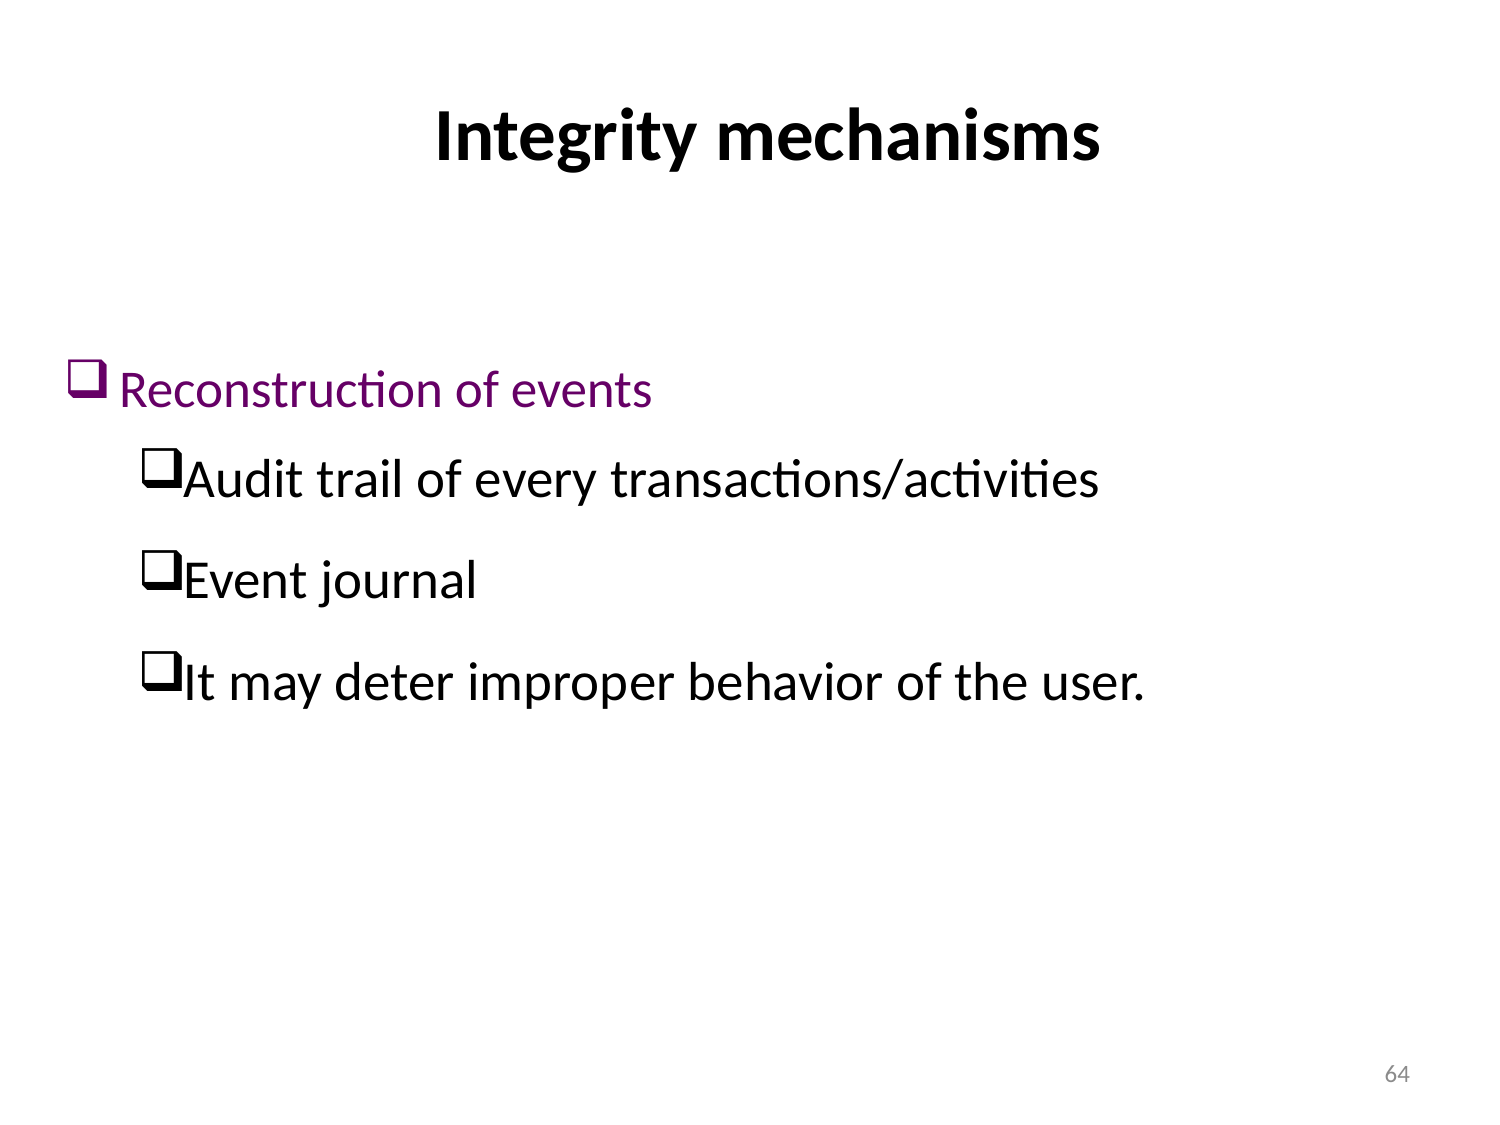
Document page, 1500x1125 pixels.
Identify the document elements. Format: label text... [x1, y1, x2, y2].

slide_number 64 [1074, 1042, 1425, 1103]
list Reconstruction of events Audit trail of every transactions/activities Event journal It may deter improper behavior of the user. DBMS should allow fine-grain selectivity regarding what is audited. Grouping of audit trails. Should have easy query. [48, 346, 1471, 962]
text_box Integrity mechanisms [90, 53, 1447, 208]
